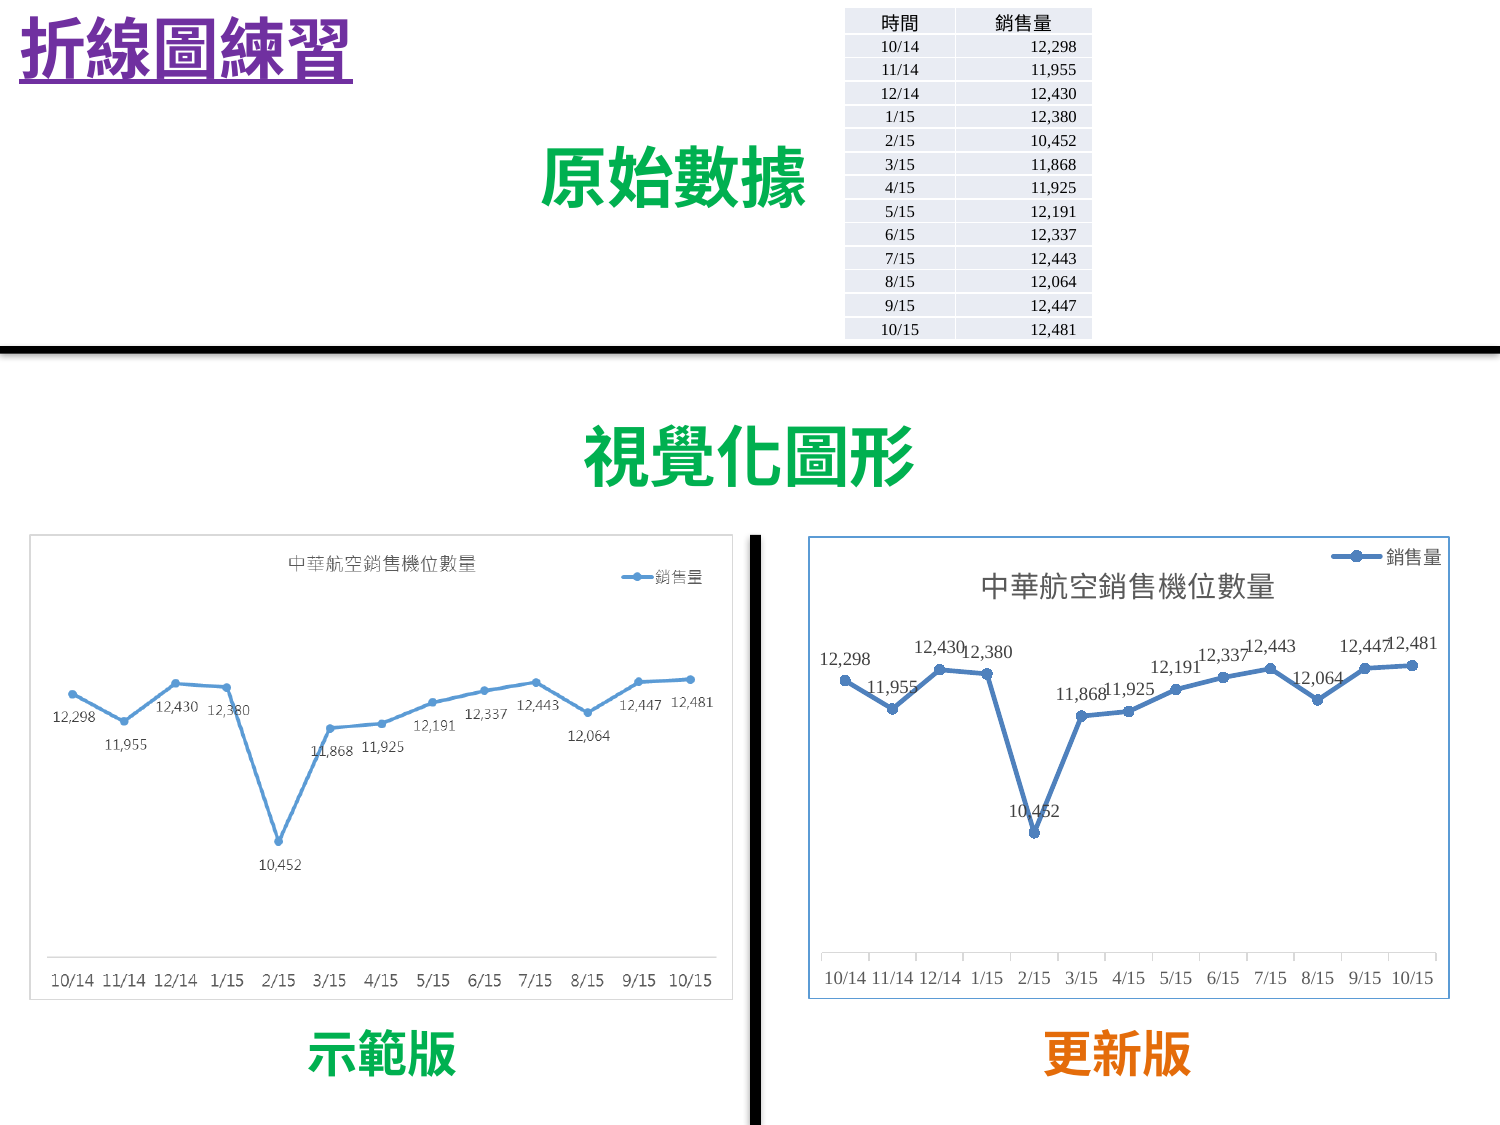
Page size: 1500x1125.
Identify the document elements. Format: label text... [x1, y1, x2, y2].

table_cell 3/15 [845, 153, 955, 174]
table_cell 1/15 [845, 106, 955, 127]
table_cell 7/15 [845, 247, 955, 269]
text_box [750, 534, 761, 1015]
table_cell 4/15 [845, 176, 955, 198]
text_box 視覺化圖形 [0, 406, 1500, 502]
table_cell 11/14 [845, 58, 955, 80]
table_cell 6/15 [845, 223, 955, 245]
table_cell 11,868 [956, 153, 1092, 174]
table_cell 12,447 [956, 294, 1092, 316]
table_cell 11,955 [956, 58, 1092, 80]
table_cell 10/15 [845, 318, 955, 339]
table_cell 12,337 [956, 223, 1092, 245]
table_cell 12,298 [956, 35, 1092, 57]
chart [807, 536, 1450, 1000]
table_cell 5/15 [845, 200, 955, 222]
table_cell 12,430 [956, 82, 1092, 104]
text_box 示範版 更新版 [0, 1015, 1500, 1090]
text_box 折線圖練習 [0, 0, 372, 95]
table_cell 8/15 [845, 270, 955, 292]
table_cell 12/14 [845, 82, 955, 104]
table_cell 12,191 [956, 200, 1092, 222]
table_cell 2/15 [845, 129, 955, 151]
text_box [0, 346, 1500, 354]
table_header 時間 [845, 8, 955, 33]
text_box [750, 1090, 761, 1125]
table_cell 11,925 [956, 176, 1092, 198]
table_cell 9/15 [845, 294, 955, 316]
table_cell 10/14 [845, 35, 955, 57]
table_cell 12,064 [956, 270, 1092, 292]
picture [29, 534, 733, 1000]
table_cell 12,481 [956, 318, 1092, 339]
table_cell 10,452 [956, 129, 1092, 151]
table_header 銷售量 [956, 8, 1092, 33]
text_box 原始數據 [525, 128, 827, 223]
table_cell 12,443 [956, 247, 1092, 269]
table_cell 12,380 [956, 106, 1092, 127]
